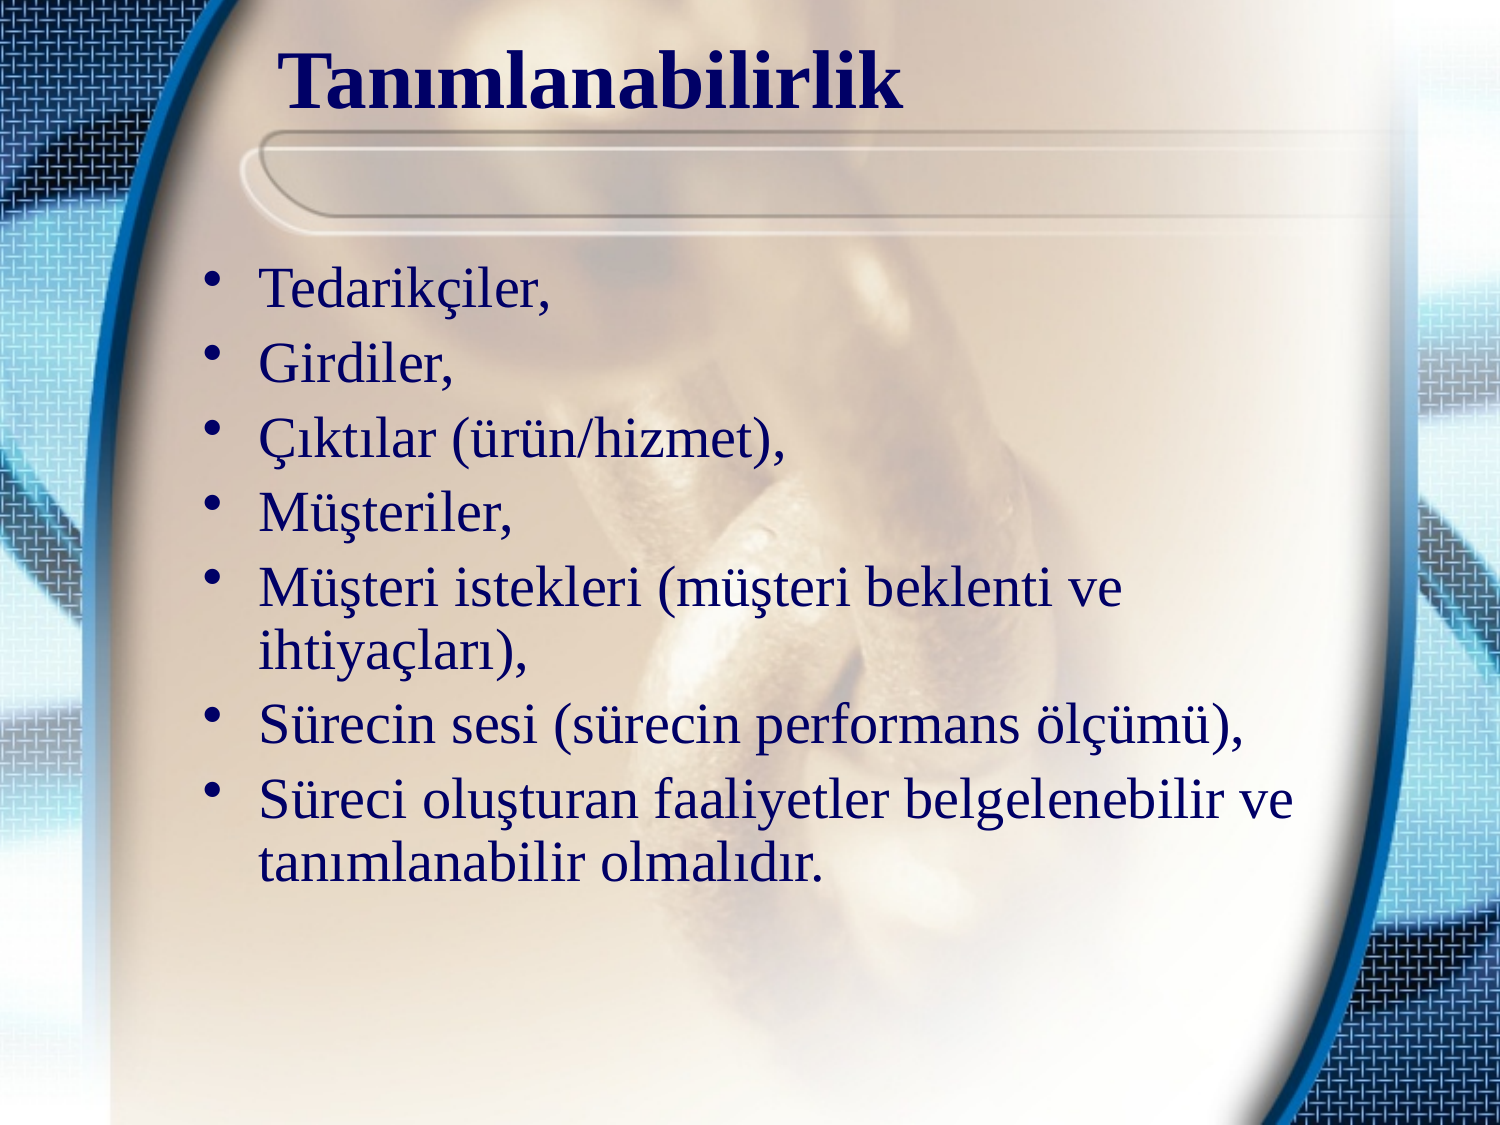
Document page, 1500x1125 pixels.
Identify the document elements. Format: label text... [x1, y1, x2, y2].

title Tanımlanabilirlik [262, 12, 1413, 138]
list Tedarikçiler, Girdiler, Çıktılar (ürün/hizmet), Müşteriler, Müşteri istekleri (müşteri beklenti ve ihtiyaçları), Sürecin sesi (sürecin performans ölçümü), Süreci oluşturan faaliyetler belgelenebilir ve tanımlanabilir olmalıdır. [187, 249, 1363, 963]
picture [0, 0, 1500, 1125]
